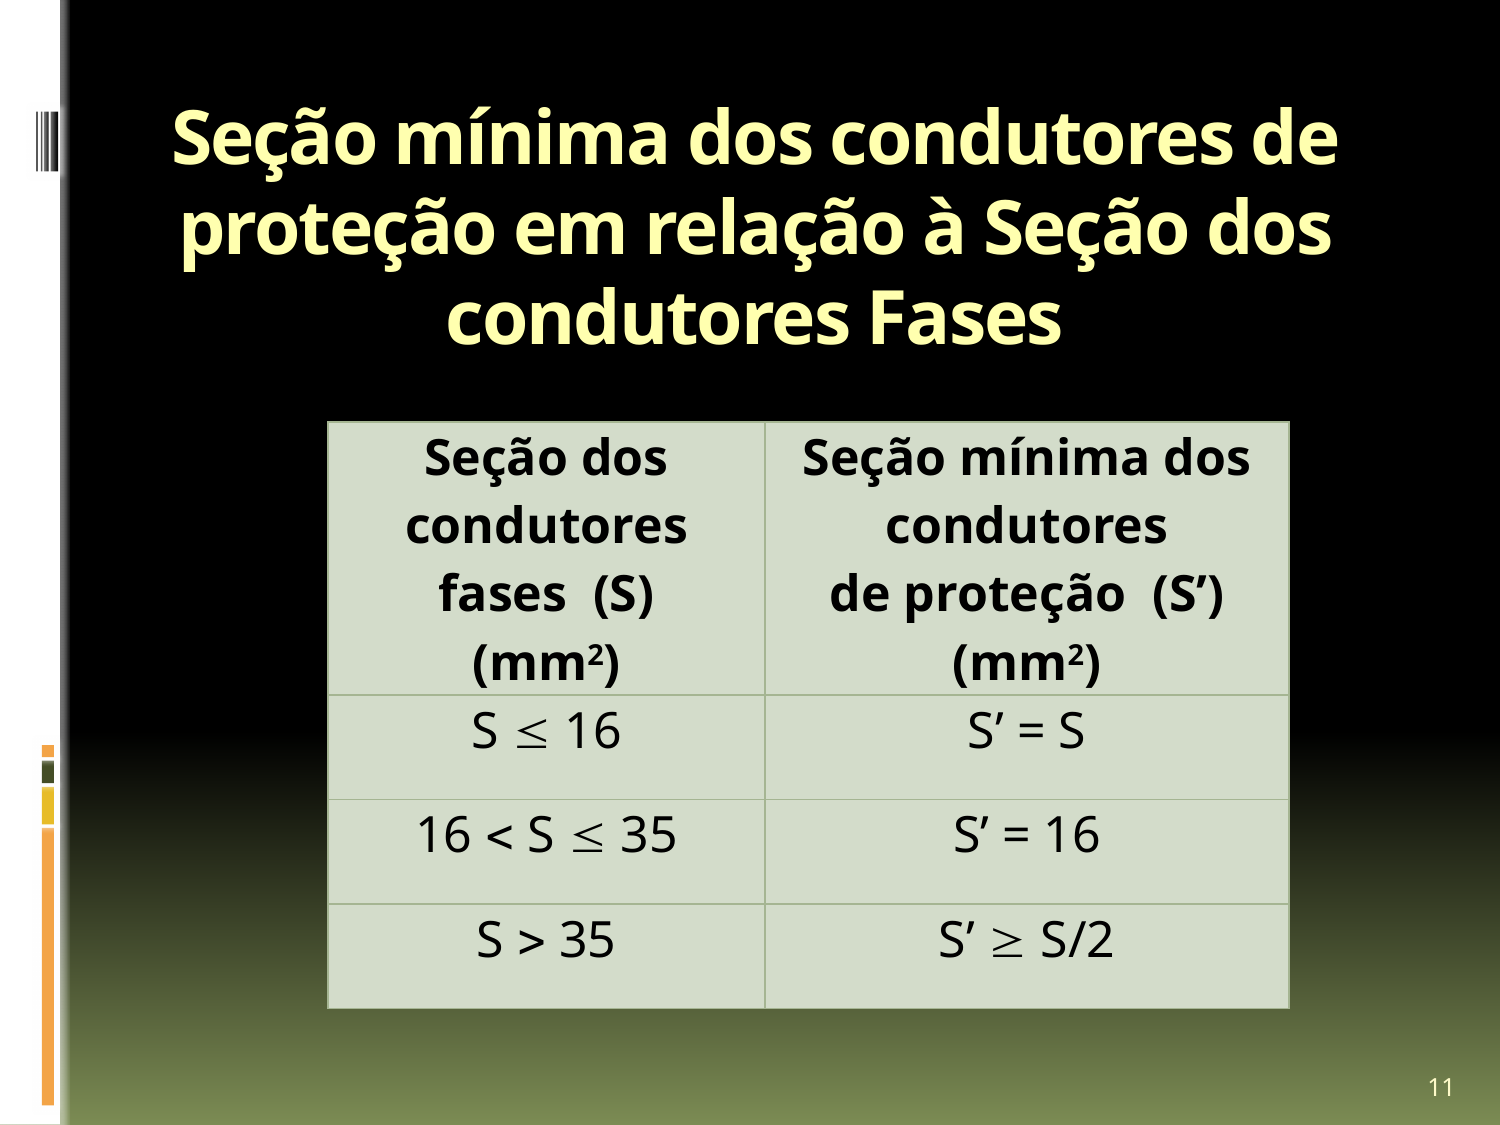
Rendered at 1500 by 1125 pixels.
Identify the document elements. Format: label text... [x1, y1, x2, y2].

table_header Seção dos condutores fases (S) (mm2) [329, 423, 764, 694]
table_cell S  16 [329, 696, 764, 799]
table_cell S’ = S [766, 696, 1288, 799]
slide_number 11 [1412, 1052, 1488, 1113]
title Seção mínima dos condutores de proteção em relação à Seção dos condutores Fases [82, 82, 1428, 282]
table_cell S’  S/2 [766, 905, 1288, 1008]
table_cell S’ = 16 [766, 800, 1288, 903]
table_cell 16  S  35 [329, 800, 764, 903]
table_header Seção mínima dos condutores de proteção (S’) (mm2) [766, 423, 1288, 694]
table_cell S  35 [329, 905, 764, 1008]
